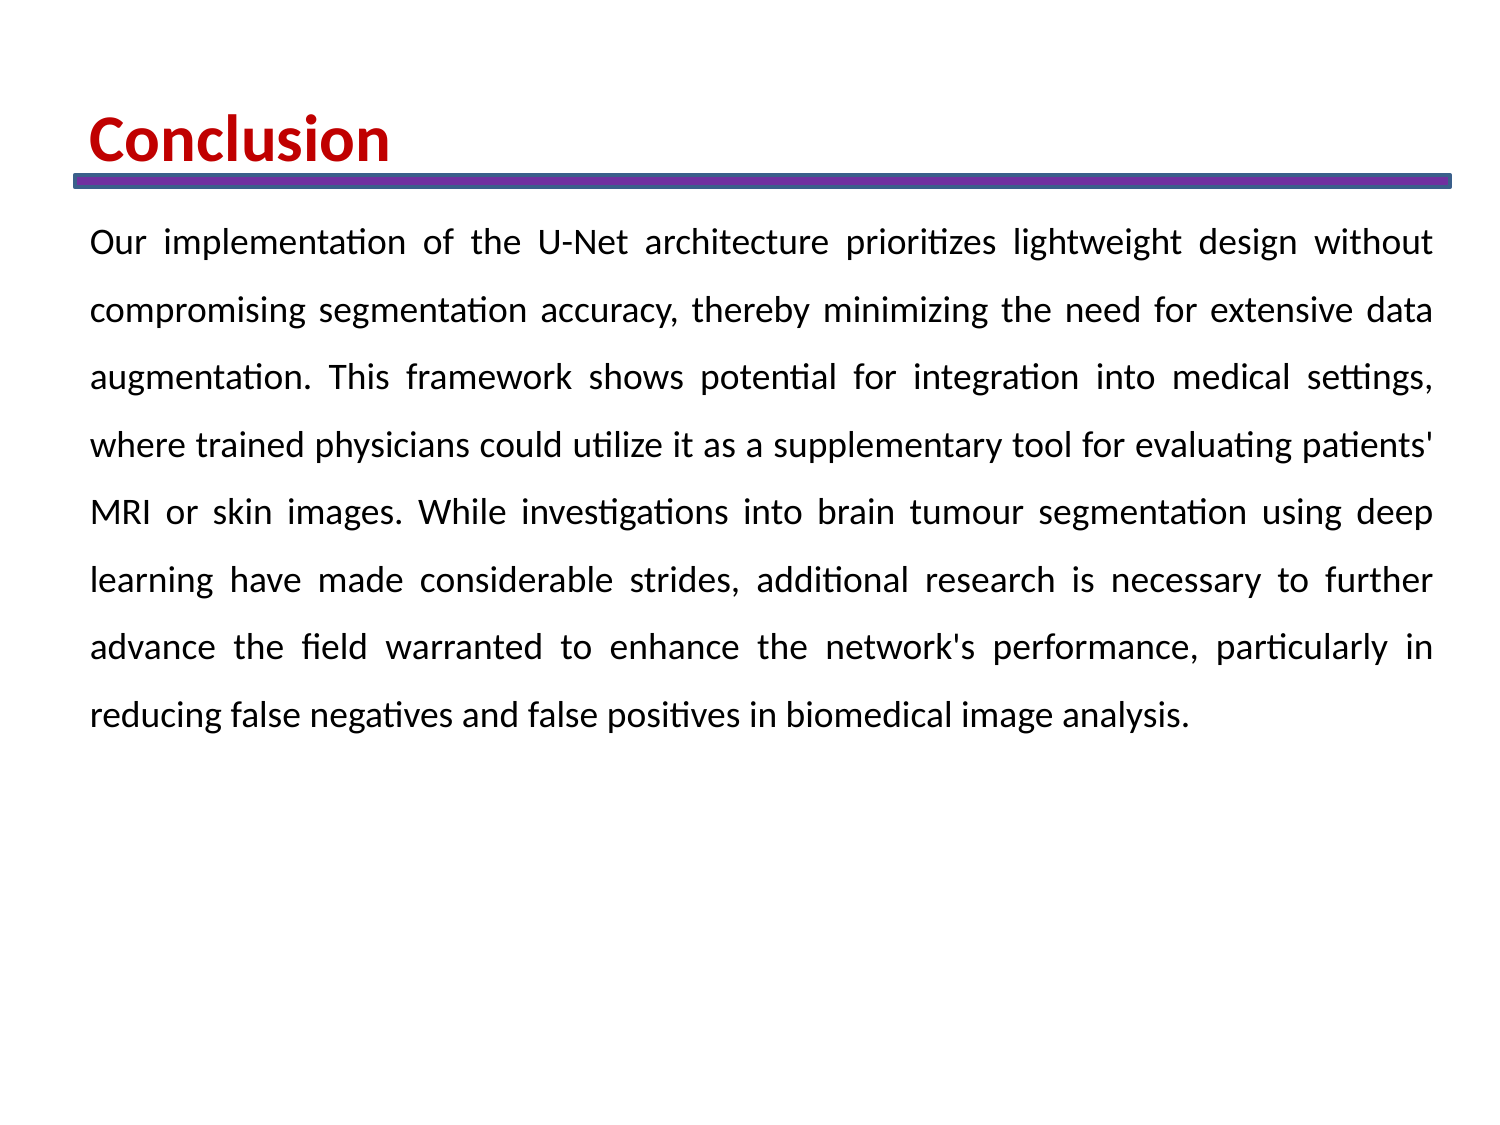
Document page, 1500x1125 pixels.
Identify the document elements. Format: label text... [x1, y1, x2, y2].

text_box Conclusion [75, 87, 1450, 163]
text_box Our implementation of the U-Net architecture prioritizes lightweight design without compromising segmentation accuracy, thereby minimizing the need for extensive data augmentation. This framework shows potential for integration into medical settings, where trained physicians could utilize it as a supplementary tool for evaluating patients' MRI or skin images. While investigations into brain tumour segmentation using deep learning have made considerable strides, additional research is necessary to further advance the field warranted to enhance the network's performance, particularly in reducing false negatives and false positives in biomedical image analysis. [75, 187, 1450, 743]
text_box [75, 174, 1450, 187]
